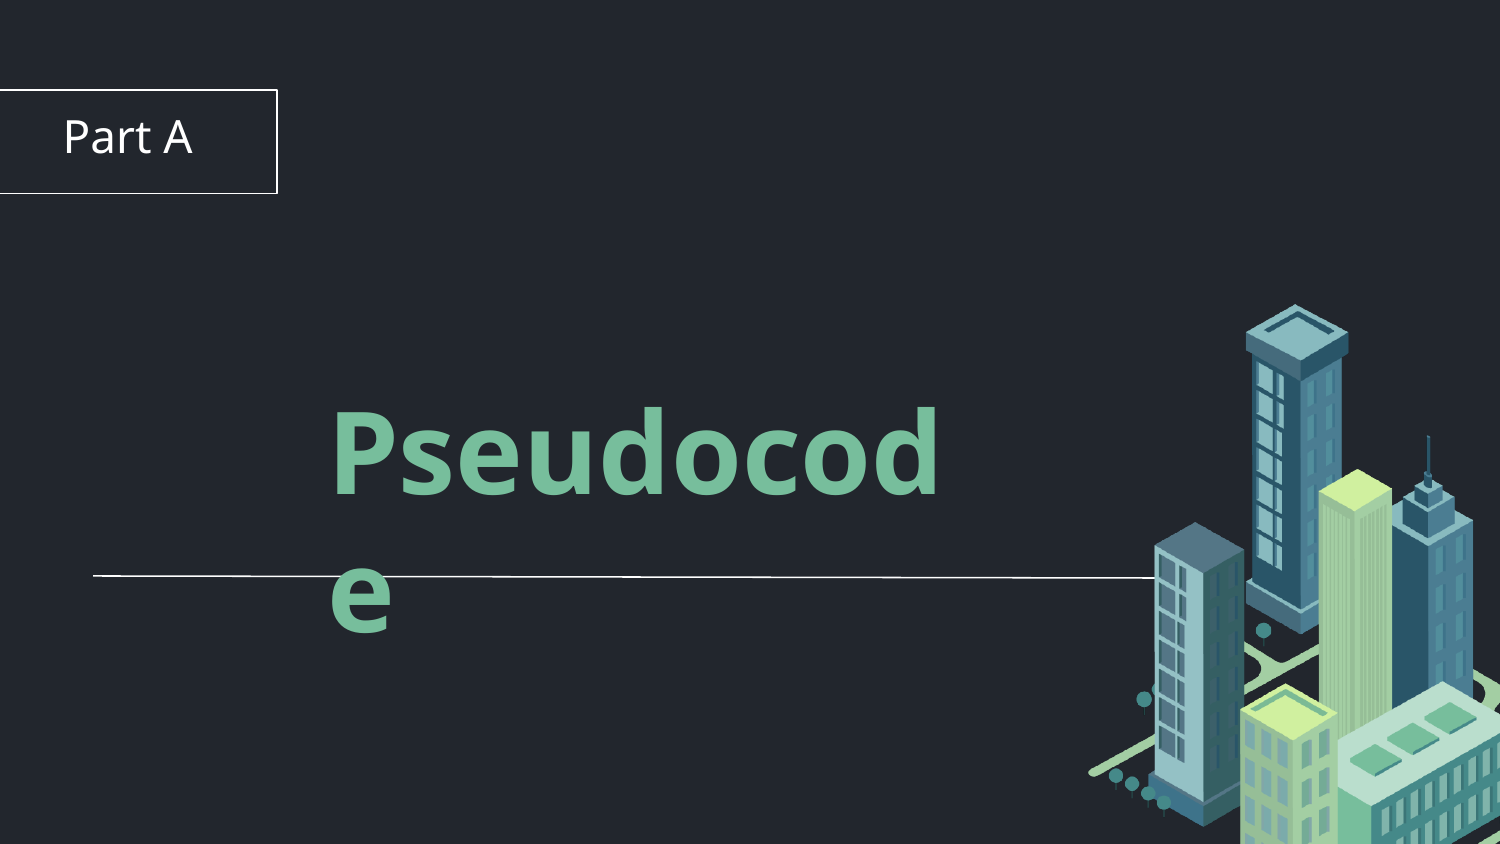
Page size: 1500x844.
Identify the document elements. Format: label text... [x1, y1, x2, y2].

title Part A [47, 57, 267, 214]
picture [1087, 304, 1500, 844]
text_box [92, 575, 1082, 579]
title Pseudocode [312, 365, 980, 539]
